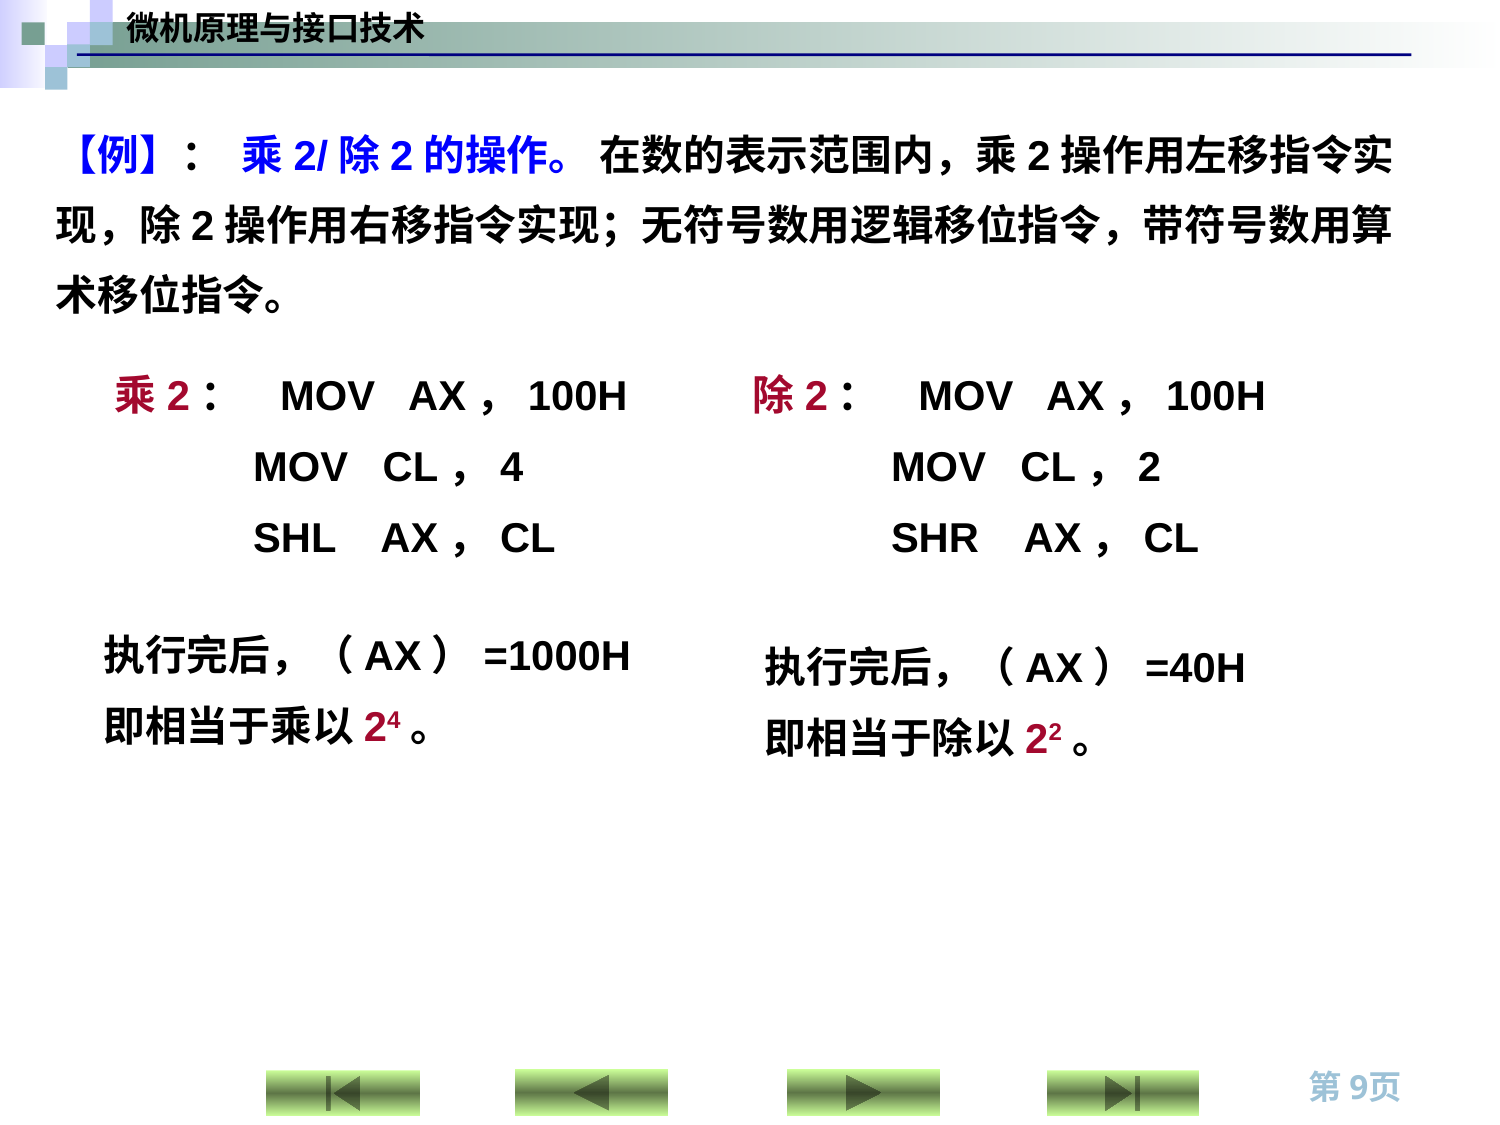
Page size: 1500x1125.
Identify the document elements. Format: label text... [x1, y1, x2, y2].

text_box 除2： MOV AX，100H MOV CL，2 SHR AX，CL [738, 361, 1306, 569]
text_box 执行完后，（AX）=40H 即相当于除以22。 [750, 633, 1459, 769]
text_box 乘2： MOV AX，100H MOV CL，4 SHL AX，CL [100, 361, 656, 569]
text_box 执行完后，（AX）=1000H 即相当于乘以24。 [88, 621, 798, 758]
text_box 【例】： 乘2/除2的操作。 在数的表示范围内，乘2操作用左移指令实现，除2操作用右移指令实现；无符号数用逻辑移位指令，带符号数用算术移位指令。 [41, 101, 1447, 327]
